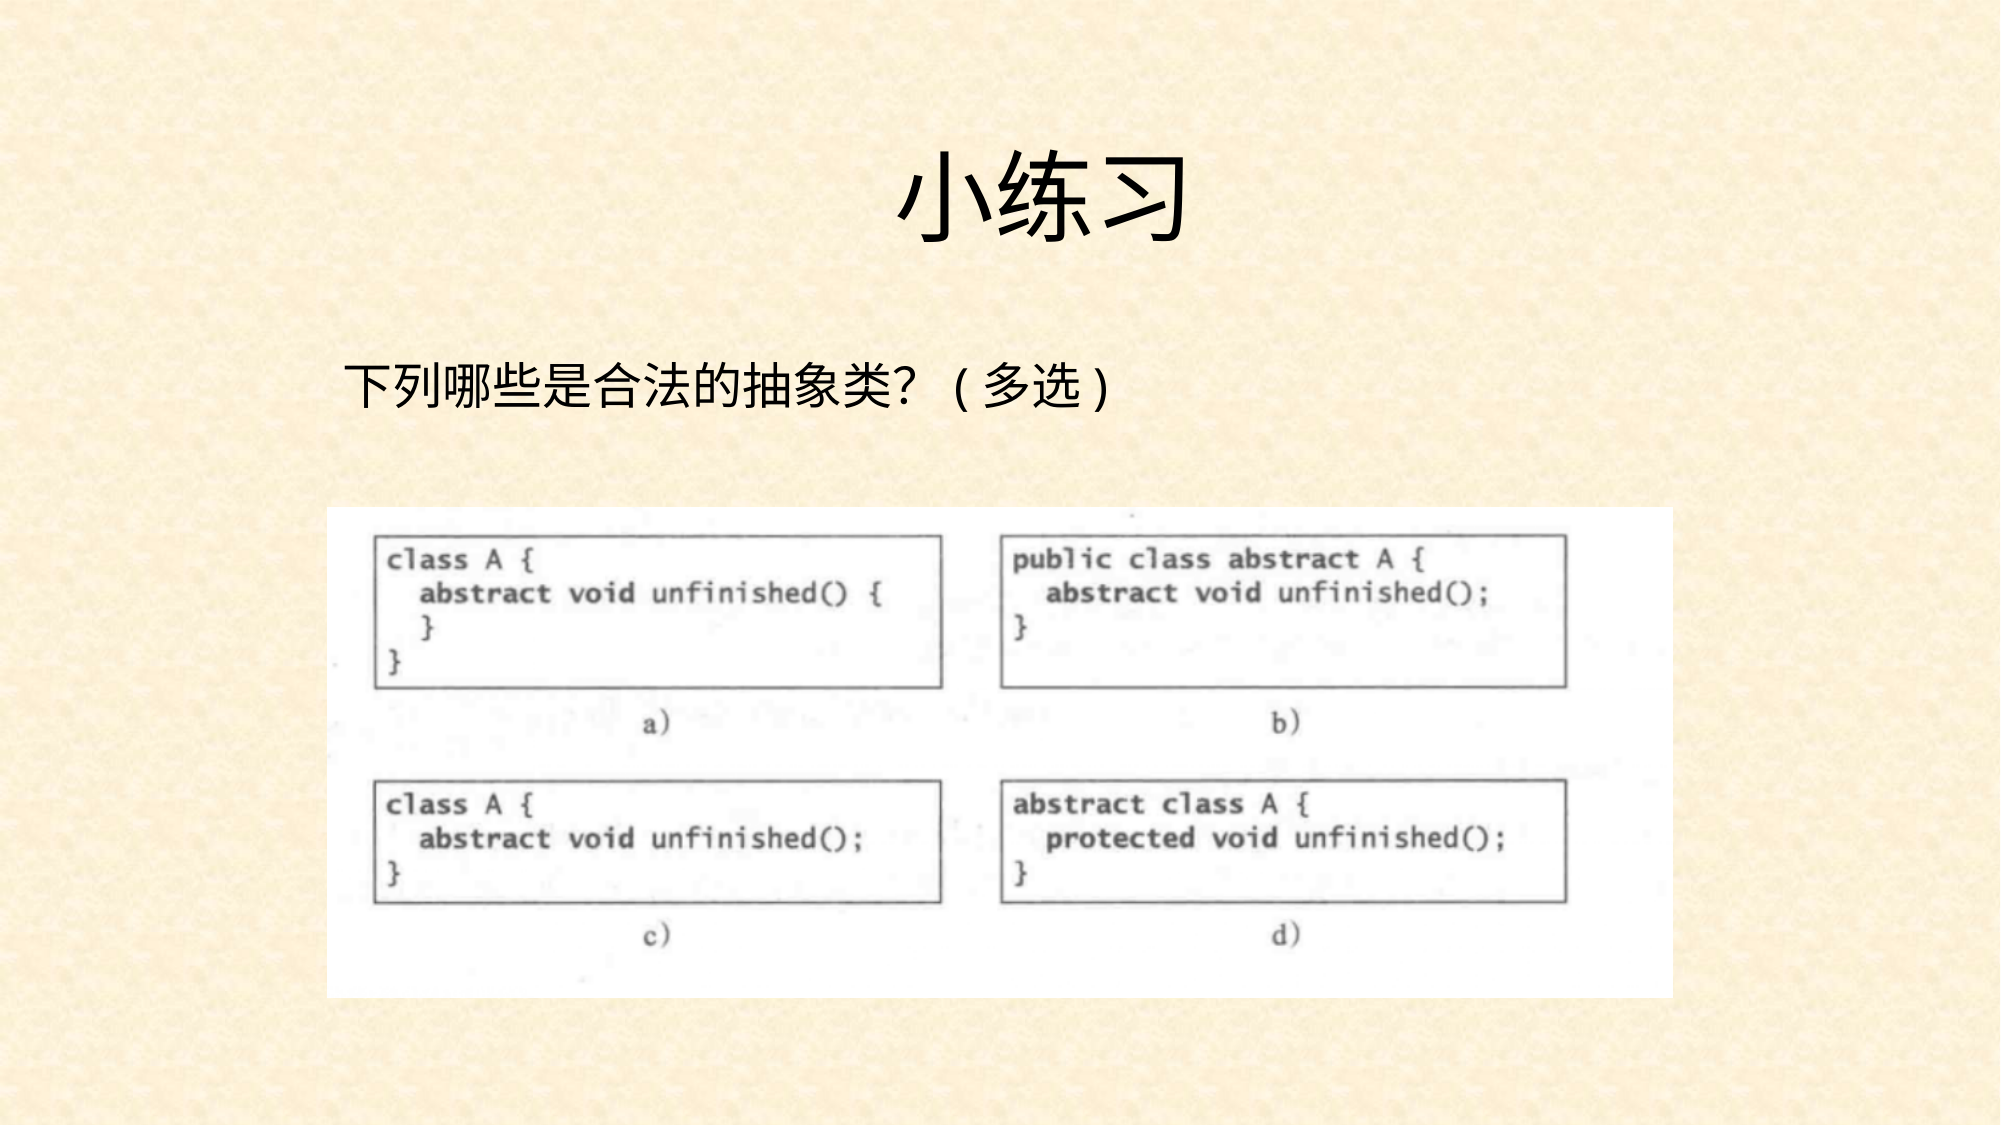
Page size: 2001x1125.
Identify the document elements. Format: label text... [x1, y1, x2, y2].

text_box 小练习 [272, 127, 1839, 262]
text_box 下列哪些是合法的抽象类？(多选) [327, 347, 1721, 423]
picture [0, 0, 2001, 1125]
